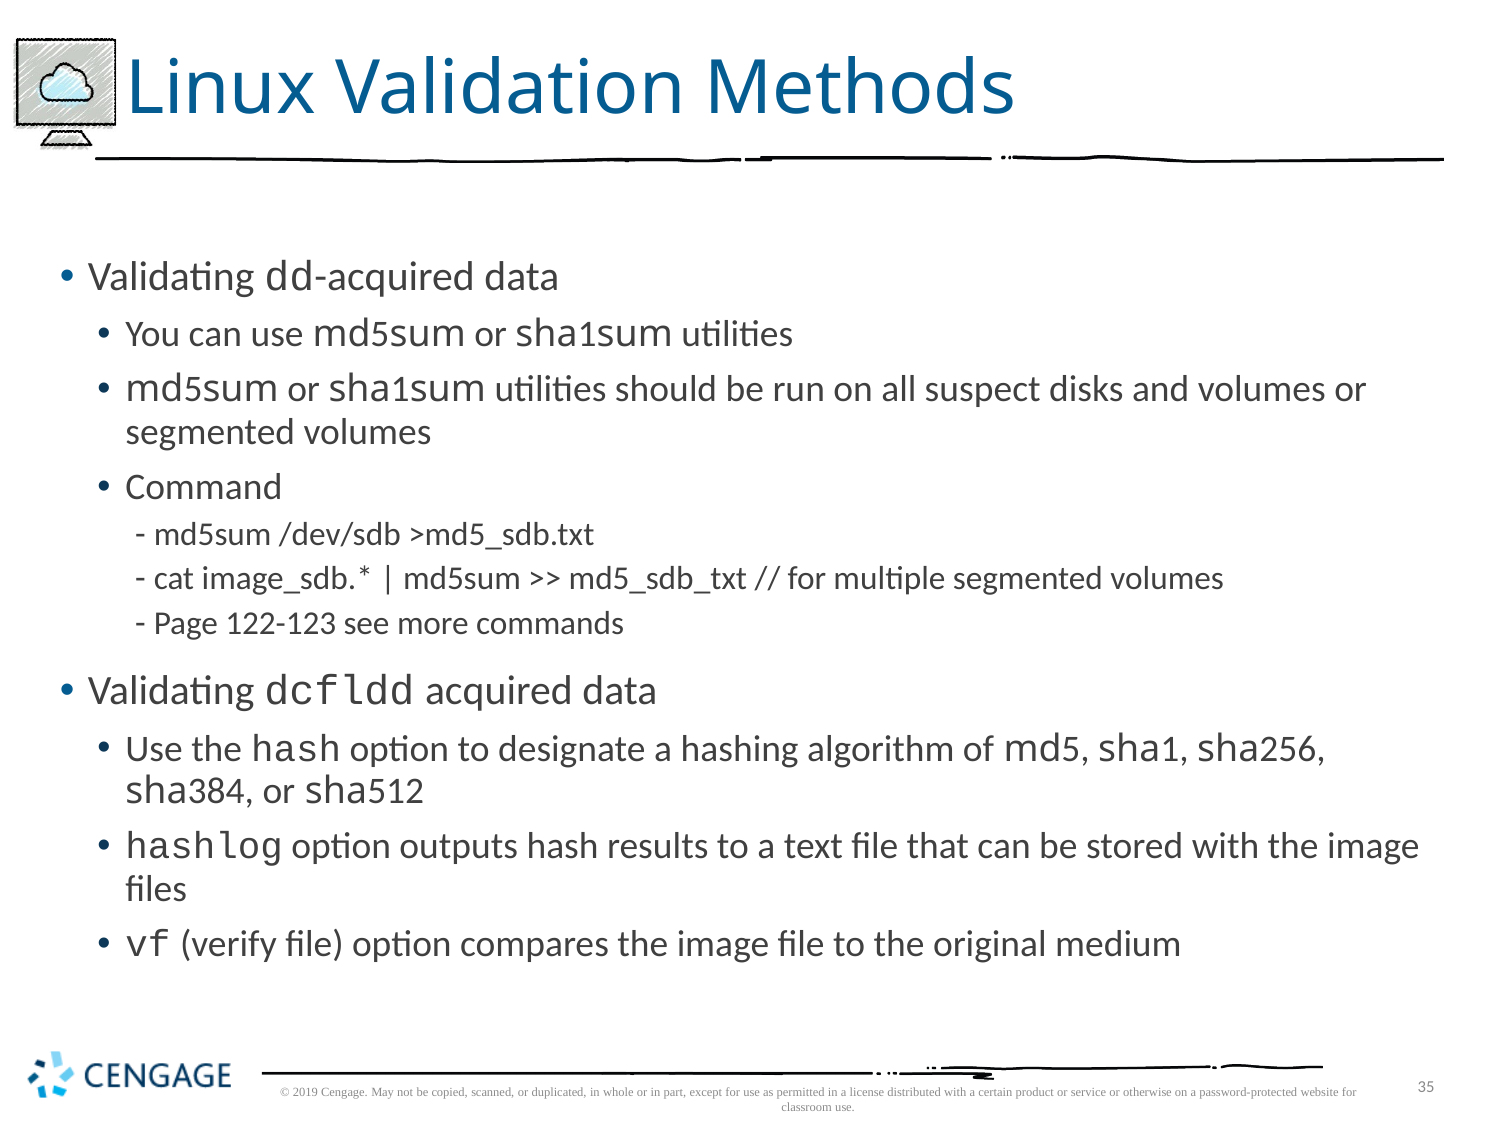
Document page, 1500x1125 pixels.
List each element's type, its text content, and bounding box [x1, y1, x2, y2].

picture [12, 36, 117, 151]
title Linux Validation Methods [125, 52, 1442, 130]
footer © 2019 Cengage. May not be copied, scanned, or duplicated, in whole or in part, except for use as permitted in a license distributed with a certain product or service or otherwise on a password-protected website for classroom use. [261, 1079, 1375, 1120]
picture [7, 1037, 244, 1111]
list Validating dd-acquired data You can use md5sum or sha1sum utilities md5sum or sha1sum utilities should be run on all suspect disks and volumes or segmented volumes Command md5sum /dev/sdb >md5_sdb.txt cat image_sdb.* | md5sum >> md5_sdb_txt // for multiple segmented volumes Page 122-123 see more commands Validating dcfldd acquired data Use the hash option to designate a hashing algorithm of md5, sha1, sha256, sha384, or sha512 hashlog option outputs hash results to a text file that can be stored with the image files vf (verify file) option compares the image file to the original medium [59, 252, 1441, 1034]
picture [261, 1064, 1323, 1079]
picture [95, 155, 1444, 163]
